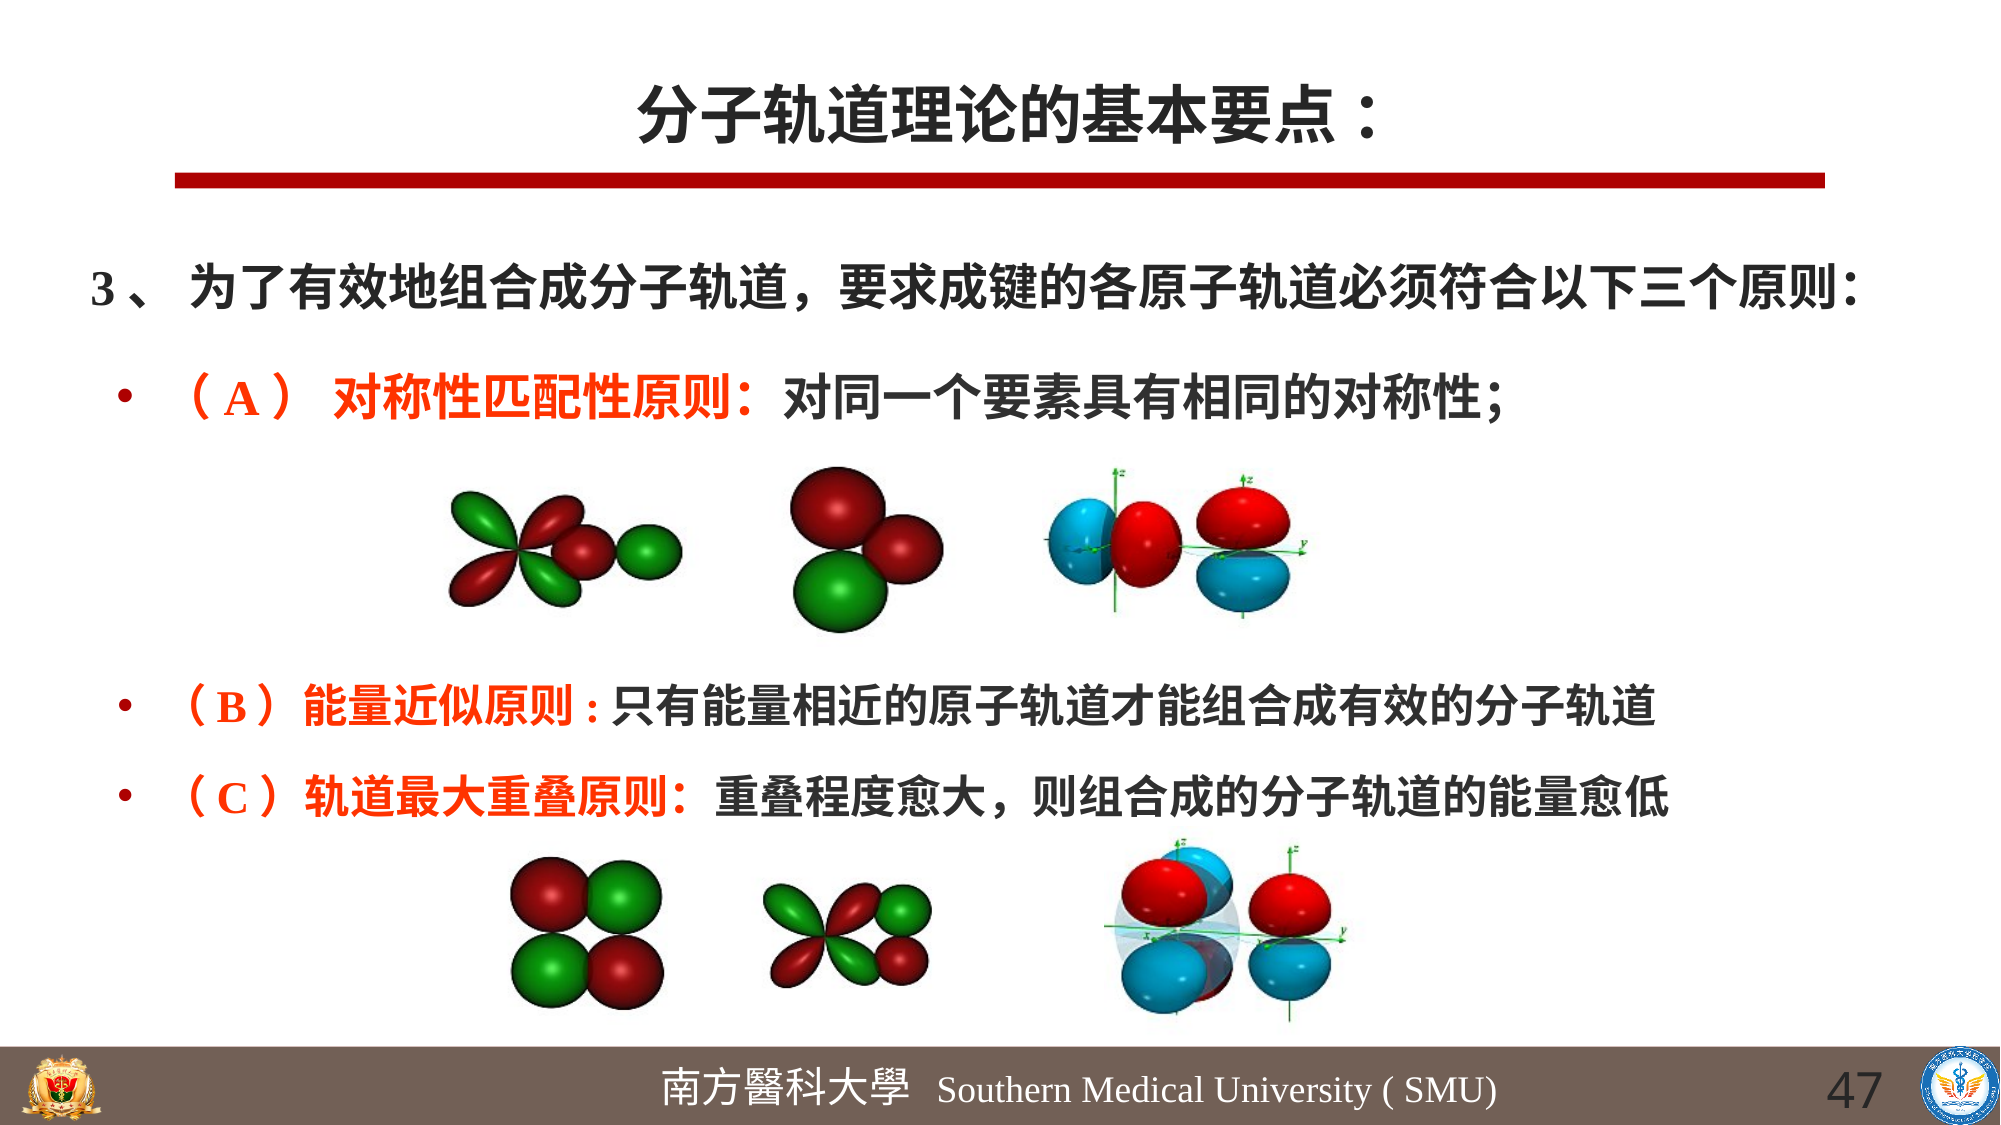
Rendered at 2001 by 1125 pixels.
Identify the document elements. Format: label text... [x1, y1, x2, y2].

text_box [467, 840, 983, 1026]
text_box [420, 446, 1332, 648]
text_box （B）能量近似原则:只有能量相近的原子轨道才能组合成有效的分子轨道 （C）轨道最大重叠原则：重叠程度愈大，则组合成的分子轨道的能量愈低 [102, 562, 1701, 910]
text_box 分子轨道理论的基本要点 ： [350, 66, 1701, 159]
picture [1920, 1046, 2000, 1125]
title 3、 为了有效地组合成分子轨道，要求成键的各原子轨道必须符合以下三个原则： [55, 208, 1875, 323]
slide_number 47 [1731, 1062, 1899, 1123]
picture [17, 1054, 108, 1125]
list （A） 对称性匹配性原则：对同一个要素具有相同的对称性； [101, 342, 1700, 448]
footer [212, 1065, 1279, 1125]
picture [1103, 825, 1376, 1044]
